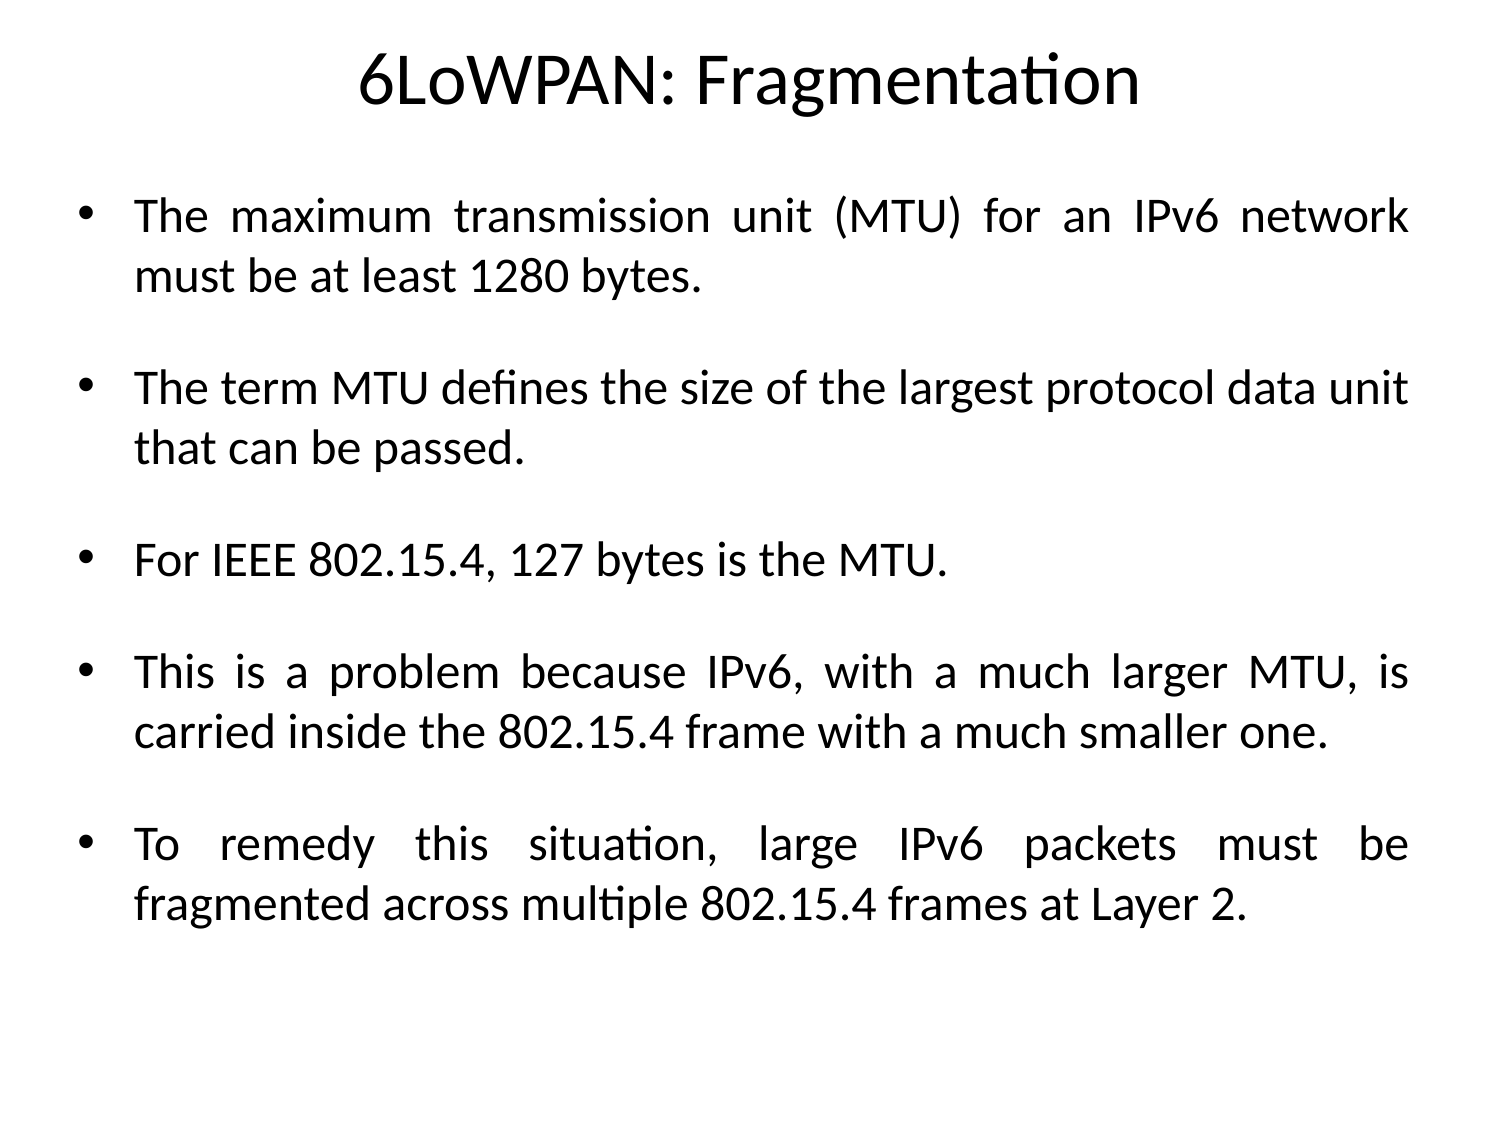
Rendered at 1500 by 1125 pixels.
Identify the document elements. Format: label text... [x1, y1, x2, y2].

title 6LoWPAN: Fragmentation [0, 12, 1500, 138]
list The maximum transmission unit (MTU) for an IPv6 network must be at least 1280 bytes. The term MTU defines the size of the largest protocol data unit that can be passed. For IEEE 802.15.4, 127 bytes is the MTU. This is a problem because IPv6, with a much larger MTU, is carried inside the 802.15.4 frame with a much smaller one. To remedy this situation, large IPv6 packets must be fragmented across multiple 802.15.4 frames at Layer 2. [62, 174, 1425, 1125]
